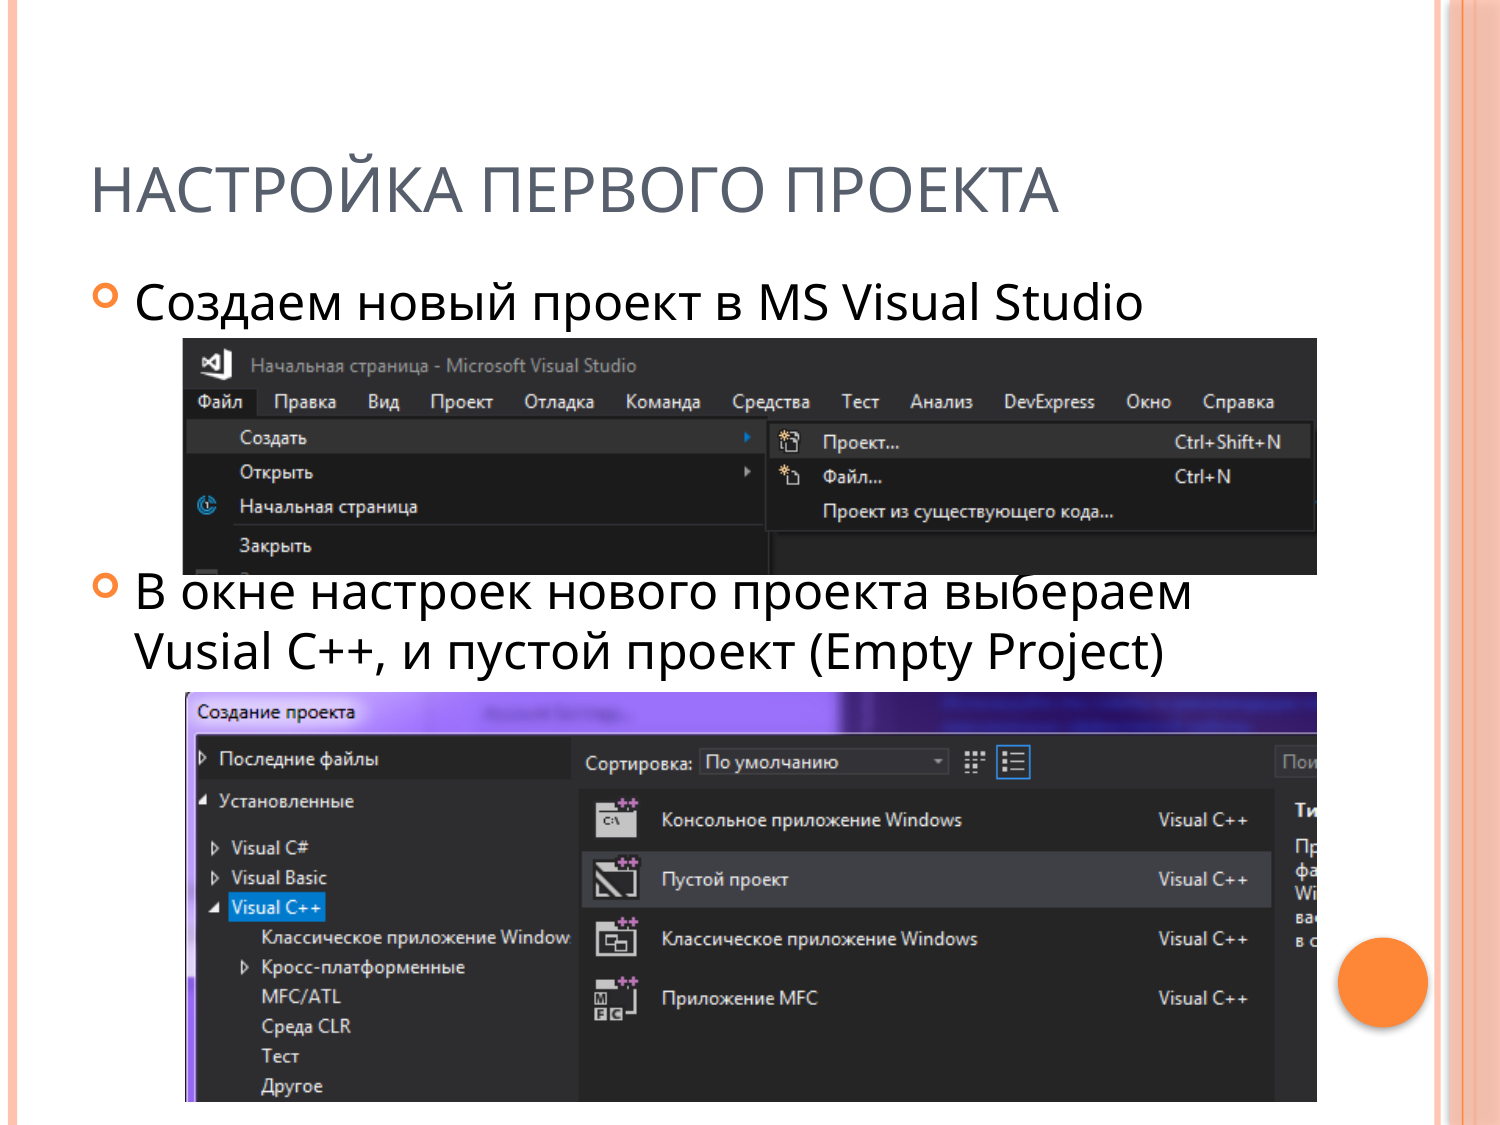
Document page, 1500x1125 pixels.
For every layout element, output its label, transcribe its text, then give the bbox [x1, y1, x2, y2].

list Создаем новый проект в MS Visual Studio В окне настроек нового проекта выбераем Vusial C++, и пустой проект (Empty Project) [75, 262, 1300, 1062]
title Настройка первого проекта [75, 45, 1300, 233]
picture [182, 338, 1317, 575]
picture [185, 692, 1317, 1102]
